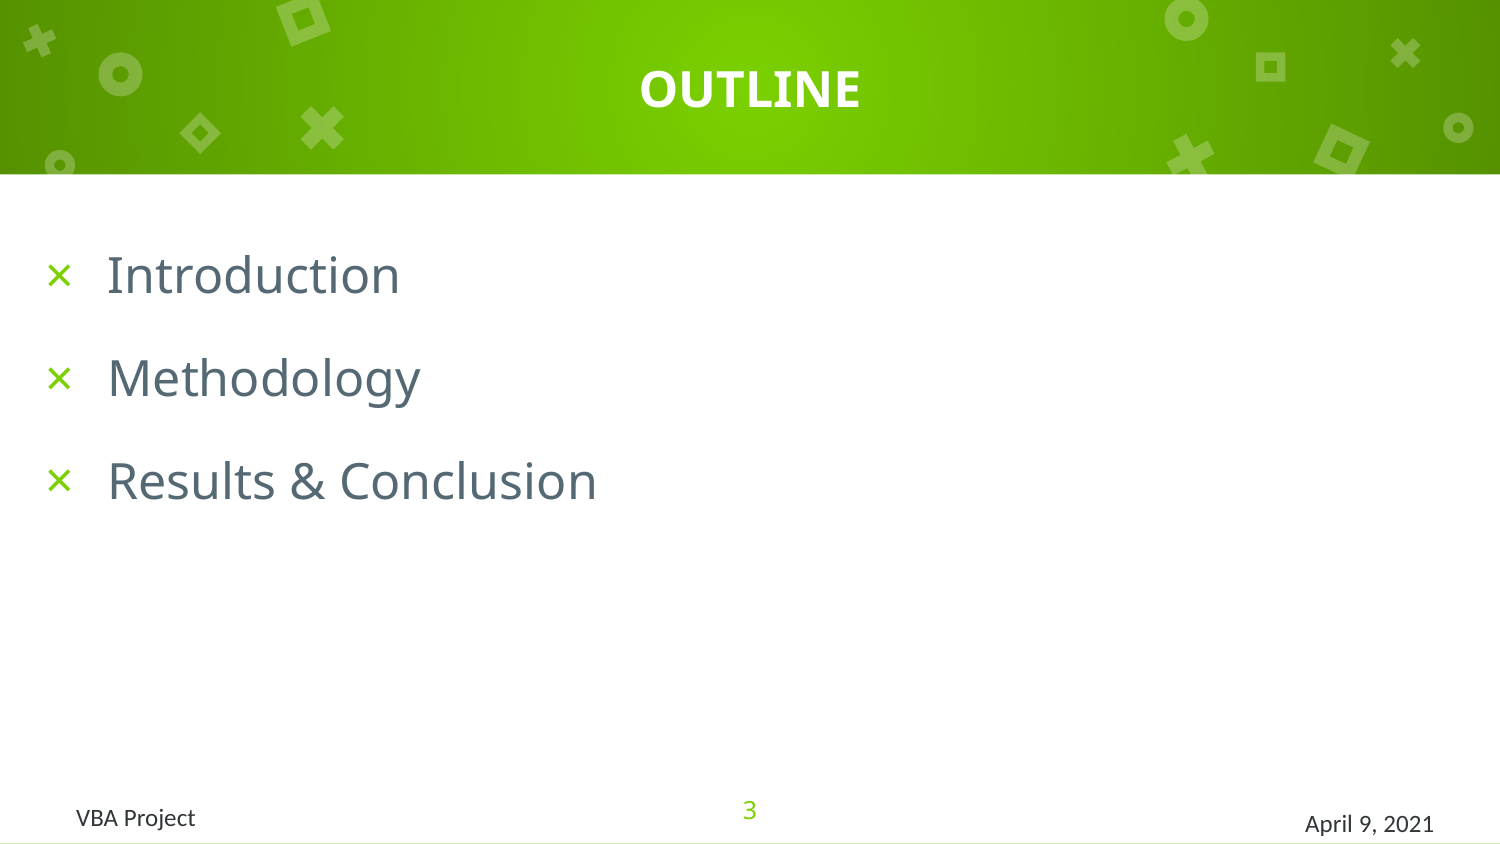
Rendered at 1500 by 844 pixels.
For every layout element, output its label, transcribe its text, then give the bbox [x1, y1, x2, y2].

list Introduction Methodology Results & Conclusion [17, 199, 1456, 800]
text_box VBA Project [0, 791, 276, 842]
slide_number 3 [705, 779, 795, 844]
text_box April 9, 2021 [1268, 802, 1472, 842]
title OUTLINE [75, 0, 1425, 175]
